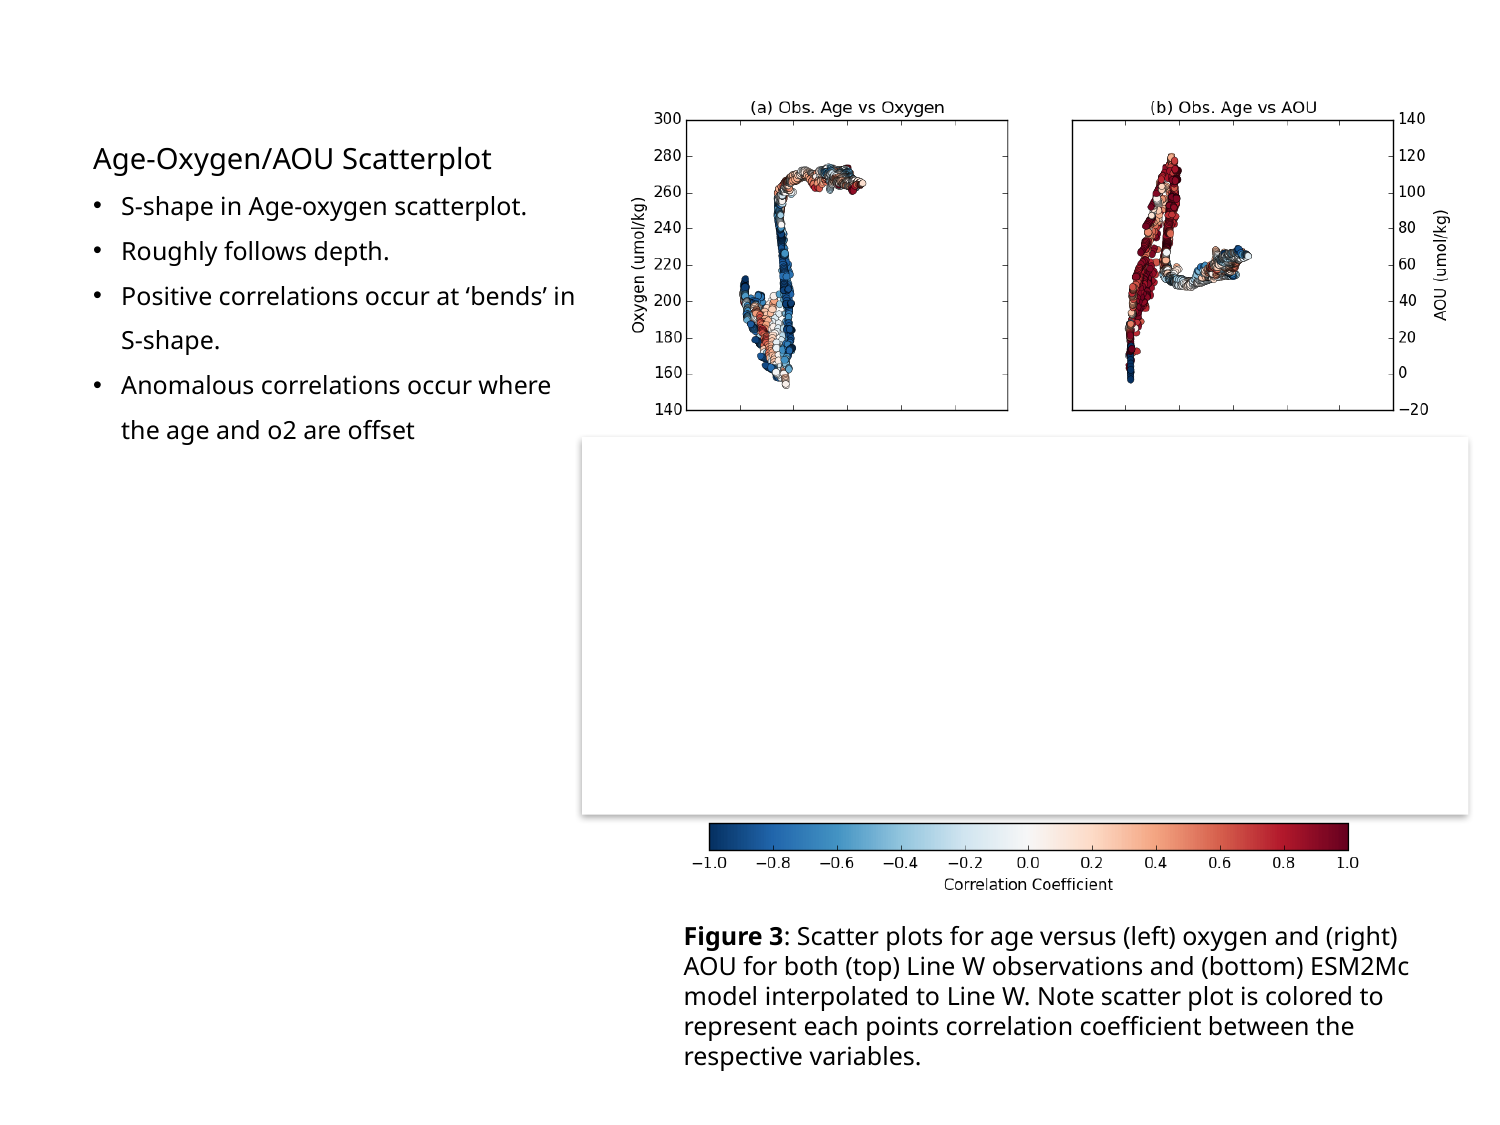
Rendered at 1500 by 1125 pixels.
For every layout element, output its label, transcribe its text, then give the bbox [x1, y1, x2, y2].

text_box Age-Oxygen/AOU Scatterplot S-shape in Age-oxygen scatterplot. Roughly follows depth. Positive correlations occur at ‘bends’ in S-shape. Anomalous correlations occur where the age and o2 are offset [78, 115, 566, 497]
picture [571, 28, 1485, 941]
text_box Figure 3: Scatter plots for age versus (left) oxygen and (right) AOU for both (top) Line W observations and (bottom) ESM2Mc model interpolated to Line W. Note scatter plot is colored to represent each points correlation coefficient between the respective variables. [668, 949, 1450, 1078]
